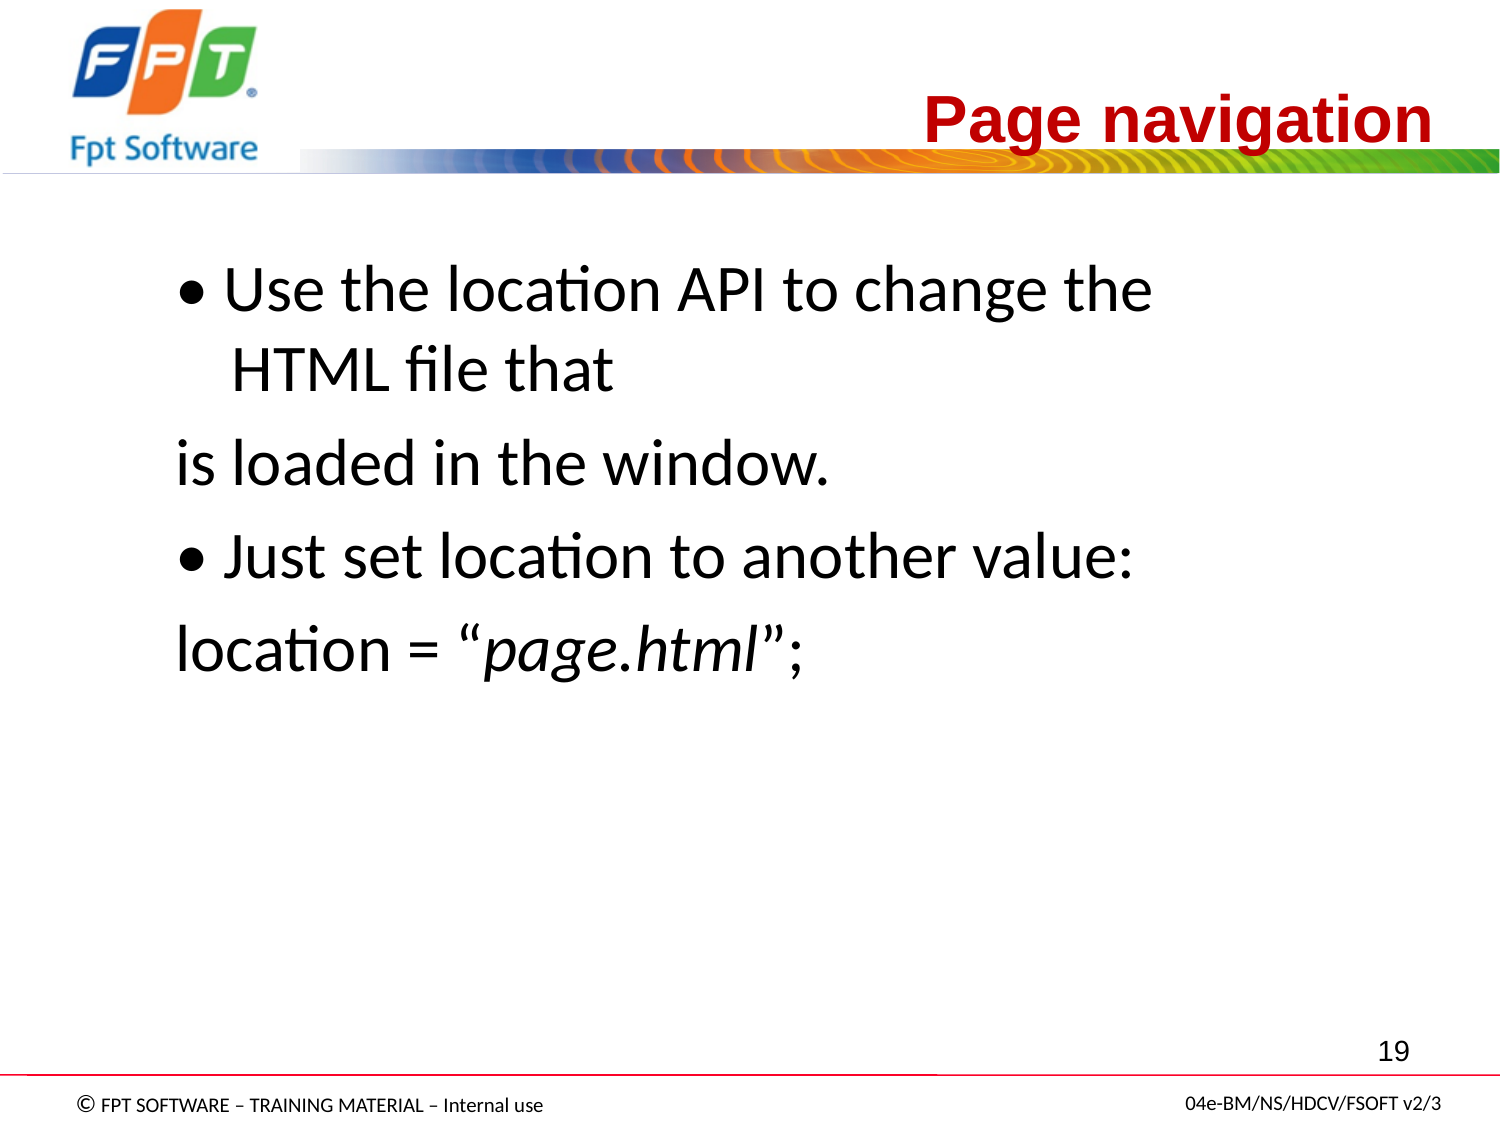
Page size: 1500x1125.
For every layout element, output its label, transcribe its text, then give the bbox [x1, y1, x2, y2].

list • Use the location API to change the HTML file that is loaded in the window. • Just set location to another value: location = “page.html”; [160, 237, 1327, 986]
text_box 19 [1074, 1024, 1425, 1103]
picture [0, 8, 1500, 300]
title Page navigation [105, 25, 1450, 164]
